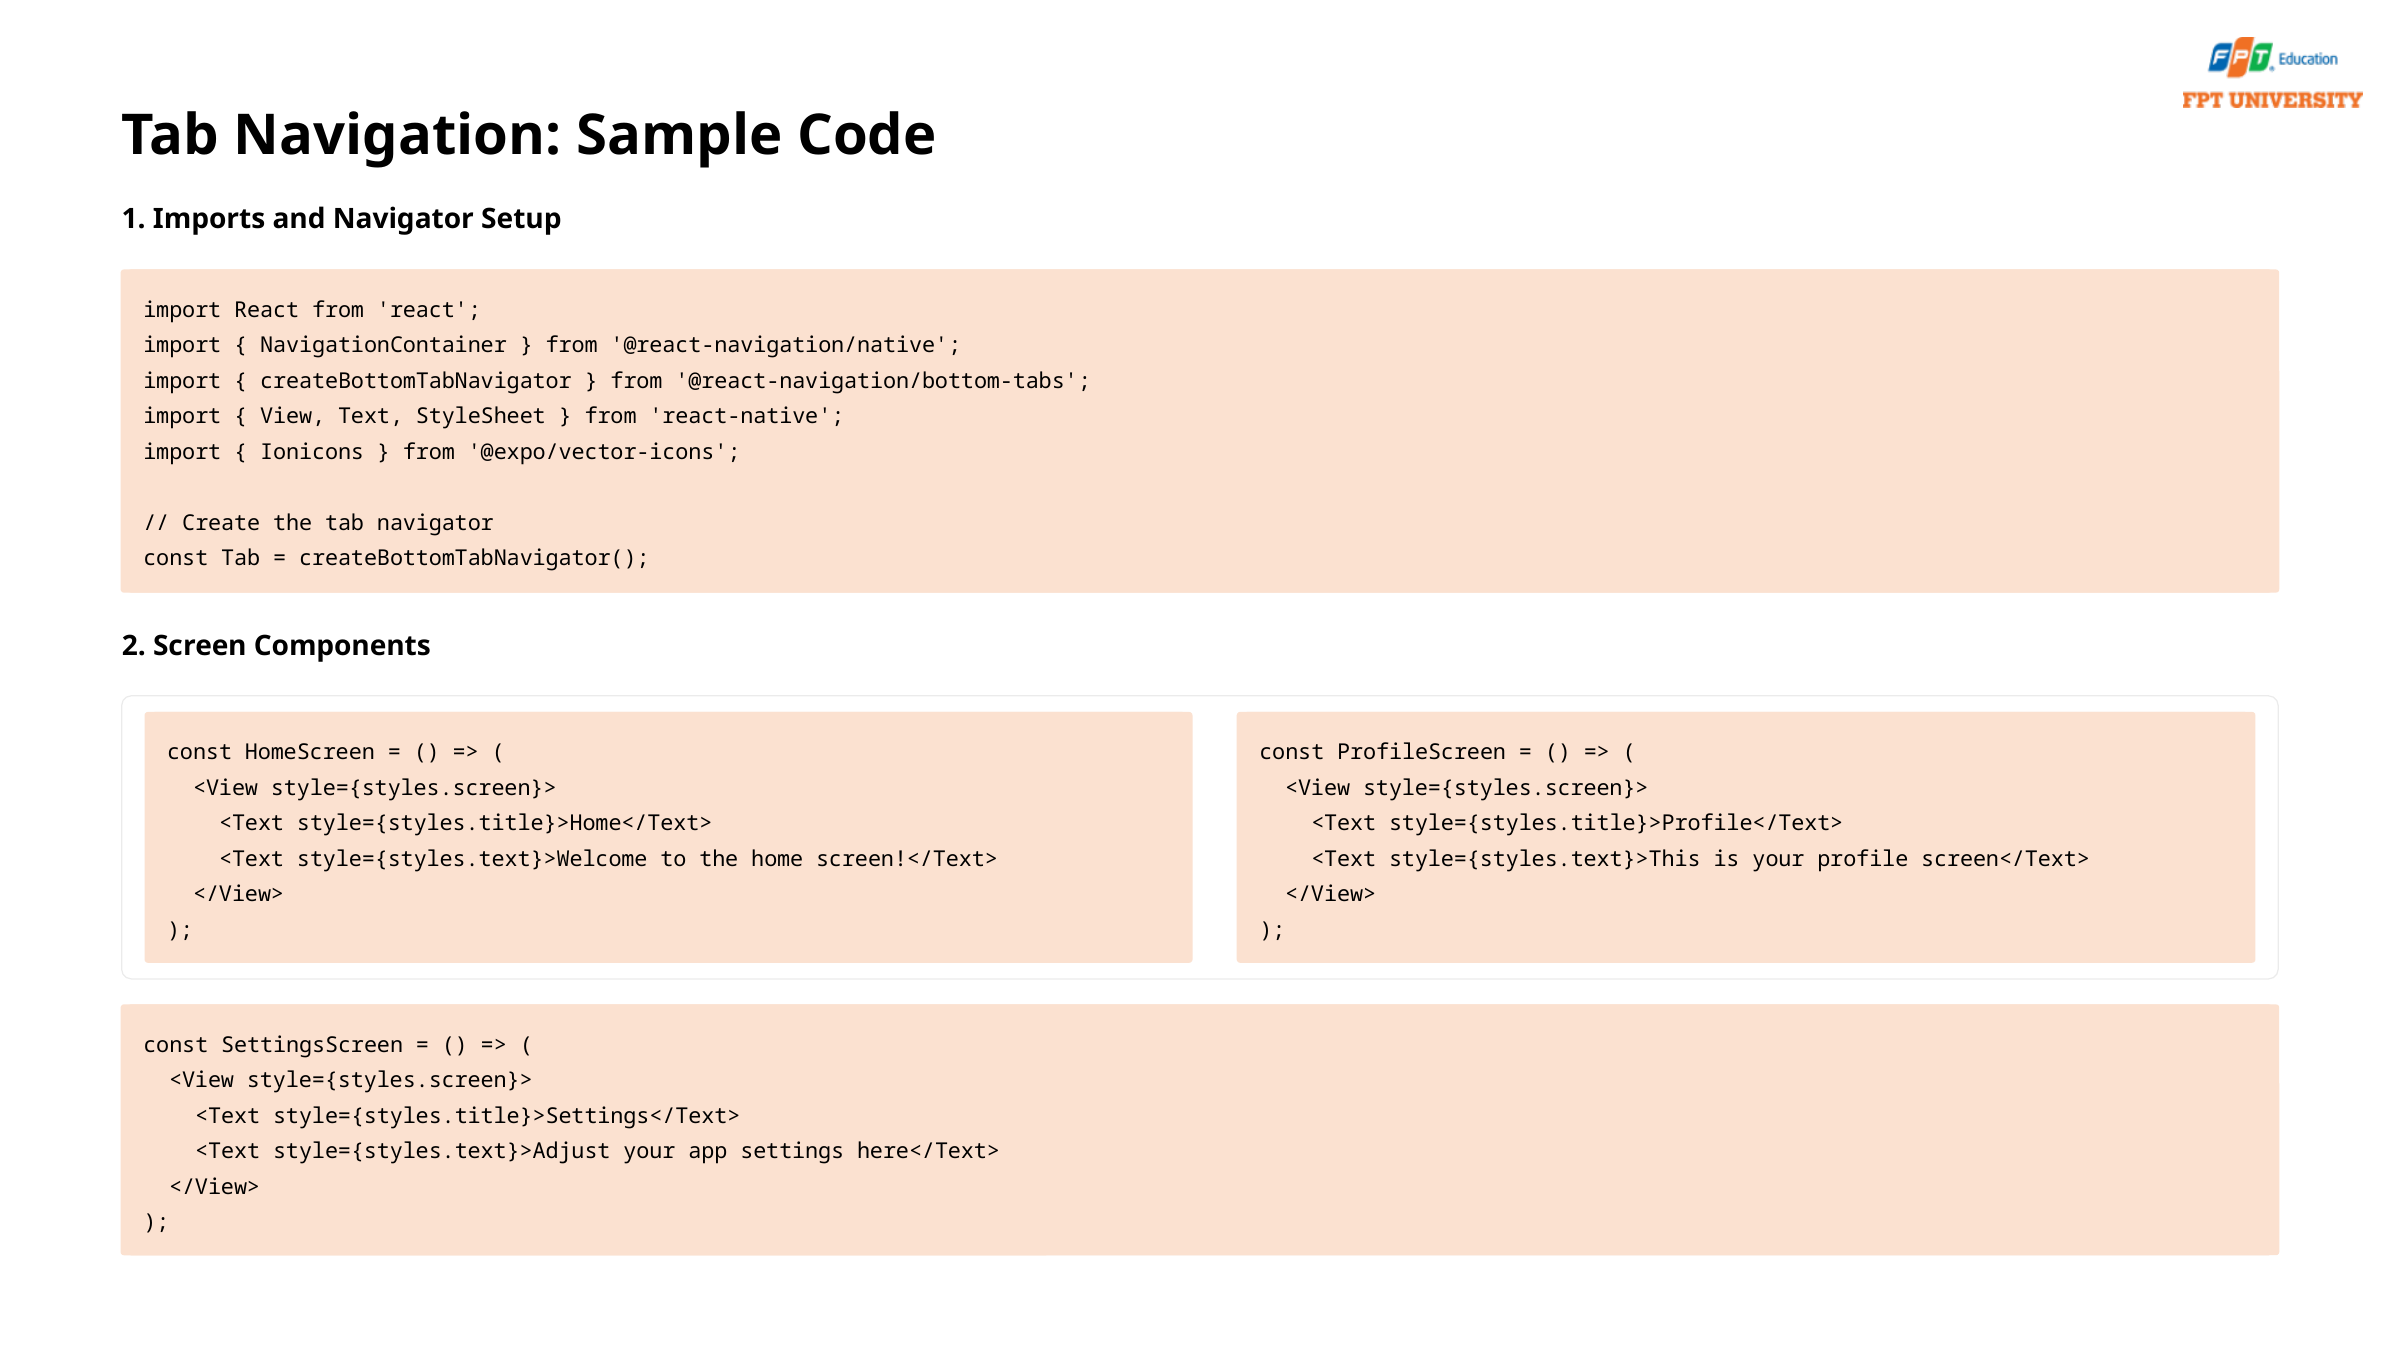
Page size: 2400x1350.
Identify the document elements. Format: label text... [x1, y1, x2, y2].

text_box [1236, 711, 2256, 963]
text_box [144, 711, 1193, 963]
picture [2182, 37, 2363, 108]
text_box [120, 269, 2280, 593]
text_box [122, 697, 2277, 978]
text_box import React from 'react'; import { NavigationContainer } from '@react-navigation/native'; import { createBottomTabNavigator } from '@react-navigation/bottom-tabs'; import { View, Text, StyleSheet } from 'react-native'; import { Ionicons } from '@expo/vector-icons'; // Create the tab navigator const Tab = createBottomTabNavigator(); [143, 286, 2257, 576]
text_box const HomeScreen = () => ( <View style={styles.screen}> <Text style={styles.title}>Home</Text> <Text style={styles.text}>Welcome to the home screen!</Text> </View> ); [167, 728, 1170, 946]
text_box const ProfileScreen = () => ( <View style={styles.screen}> <Text style={styles.title}>Profile</Text> <Text style={styles.text}>This is your profile screen</Text> </View> ); [1259, 728, 2233, 946]
text_box const SettingsScreen = () => ( <View style={styles.screen}> <Text style={styles.title}>Settings</Text> <Text style={styles.text}>Adjust your app settings here</Text> </View> ); [143, 1021, 2257, 1239]
text_box 1. Imports and Navigator Setup [121, 200, 545, 236]
text_box Tab Navigation: Sample Code [121, 95, 934, 167]
text_box 2. Screen Components [121, 626, 436, 662]
text_box [120, 1004, 2280, 1256]
